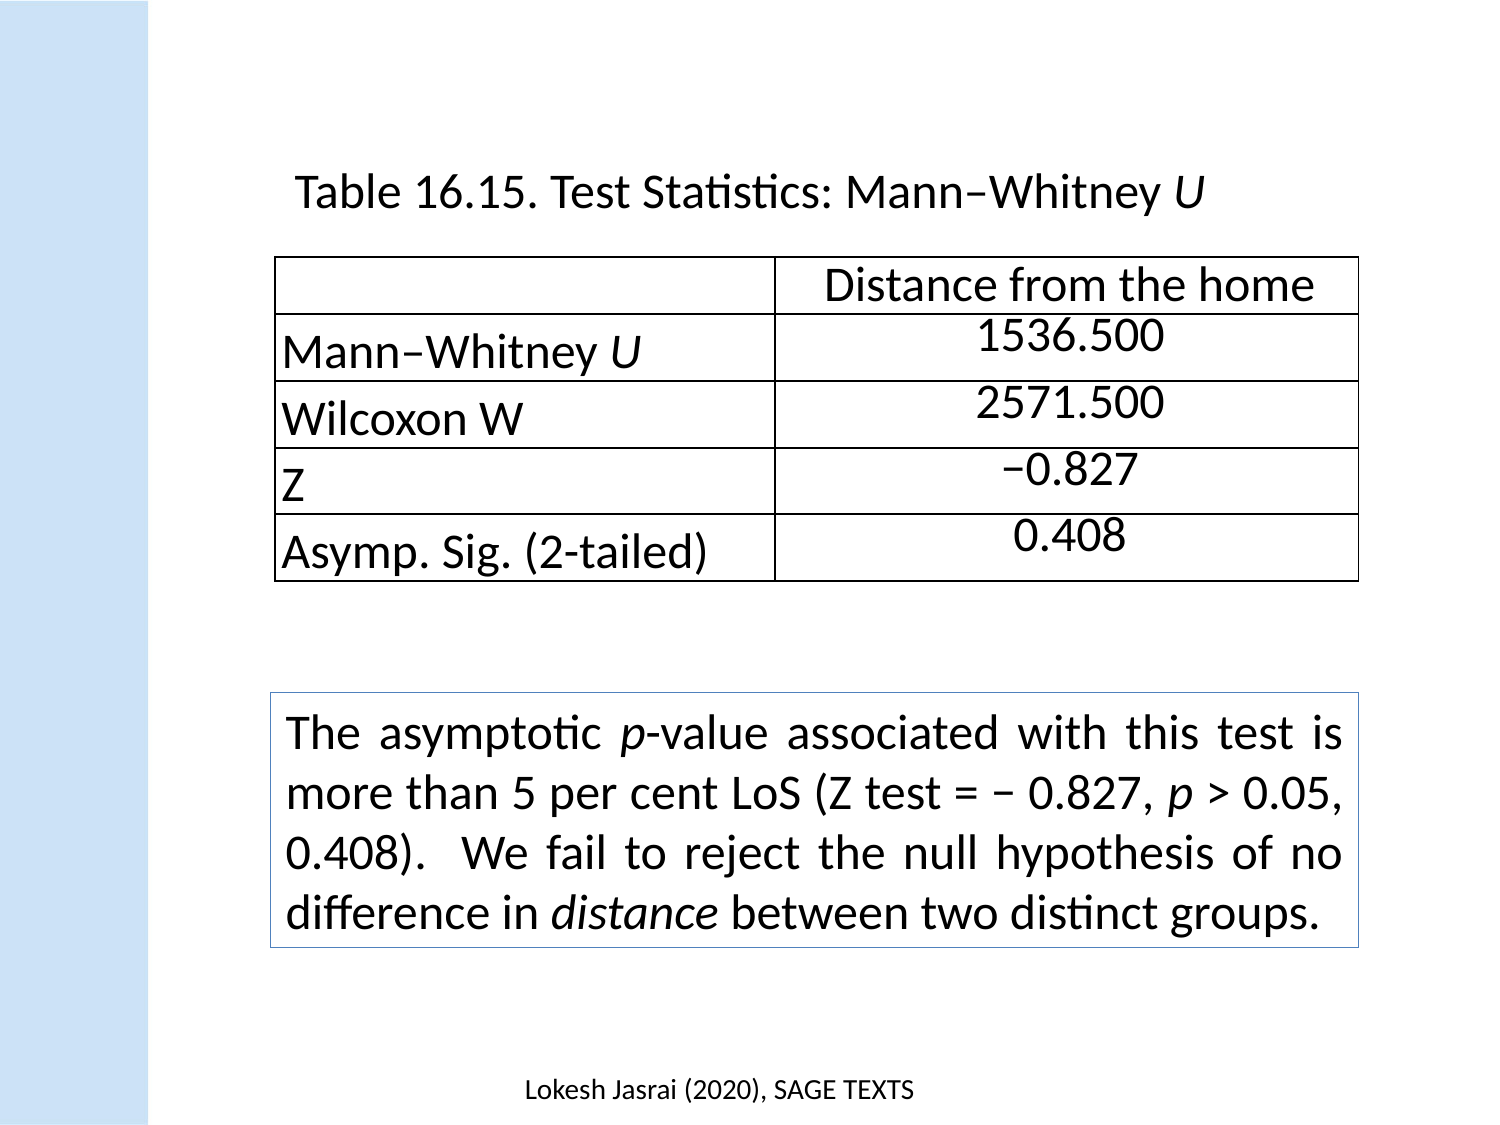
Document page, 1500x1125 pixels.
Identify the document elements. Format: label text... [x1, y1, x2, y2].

table_cell 0.408 [776, 515, 1358, 580]
table_cell Asymp. Sig. (2-tailed) [276, 515, 774, 580]
table_cell Z [276, 449, 774, 513]
footer Lokesh Jasrai (2020), SAGE TEXTS [452, 1063, 988, 1124]
table_cell Wilcoxon W [276, 382, 774, 447]
table_cell 1536.500 [776, 315, 1358, 380]
text_box Table 16.15. Test Statistics: Mann–Whitney U [279, 151, 1221, 227]
table_cell 2571.500 [776, 382, 1358, 447]
text_box The asymptotic p-value associated with this test is more than 5 per cent LoS (Z test = − 0.827, p > 0.05, 0.408). We fail to reject the null hypothesis of no difference in distance between two distinct groups. [270, 692, 1359, 948]
table_cell −0.827 [776, 449, 1358, 513]
picture [0, 0, 1500, 1125]
table_cell Mann–Whitney U [276, 315, 774, 380]
table_header Distance from the home [776, 258, 1358, 313]
table_header [276, 258, 774, 313]
